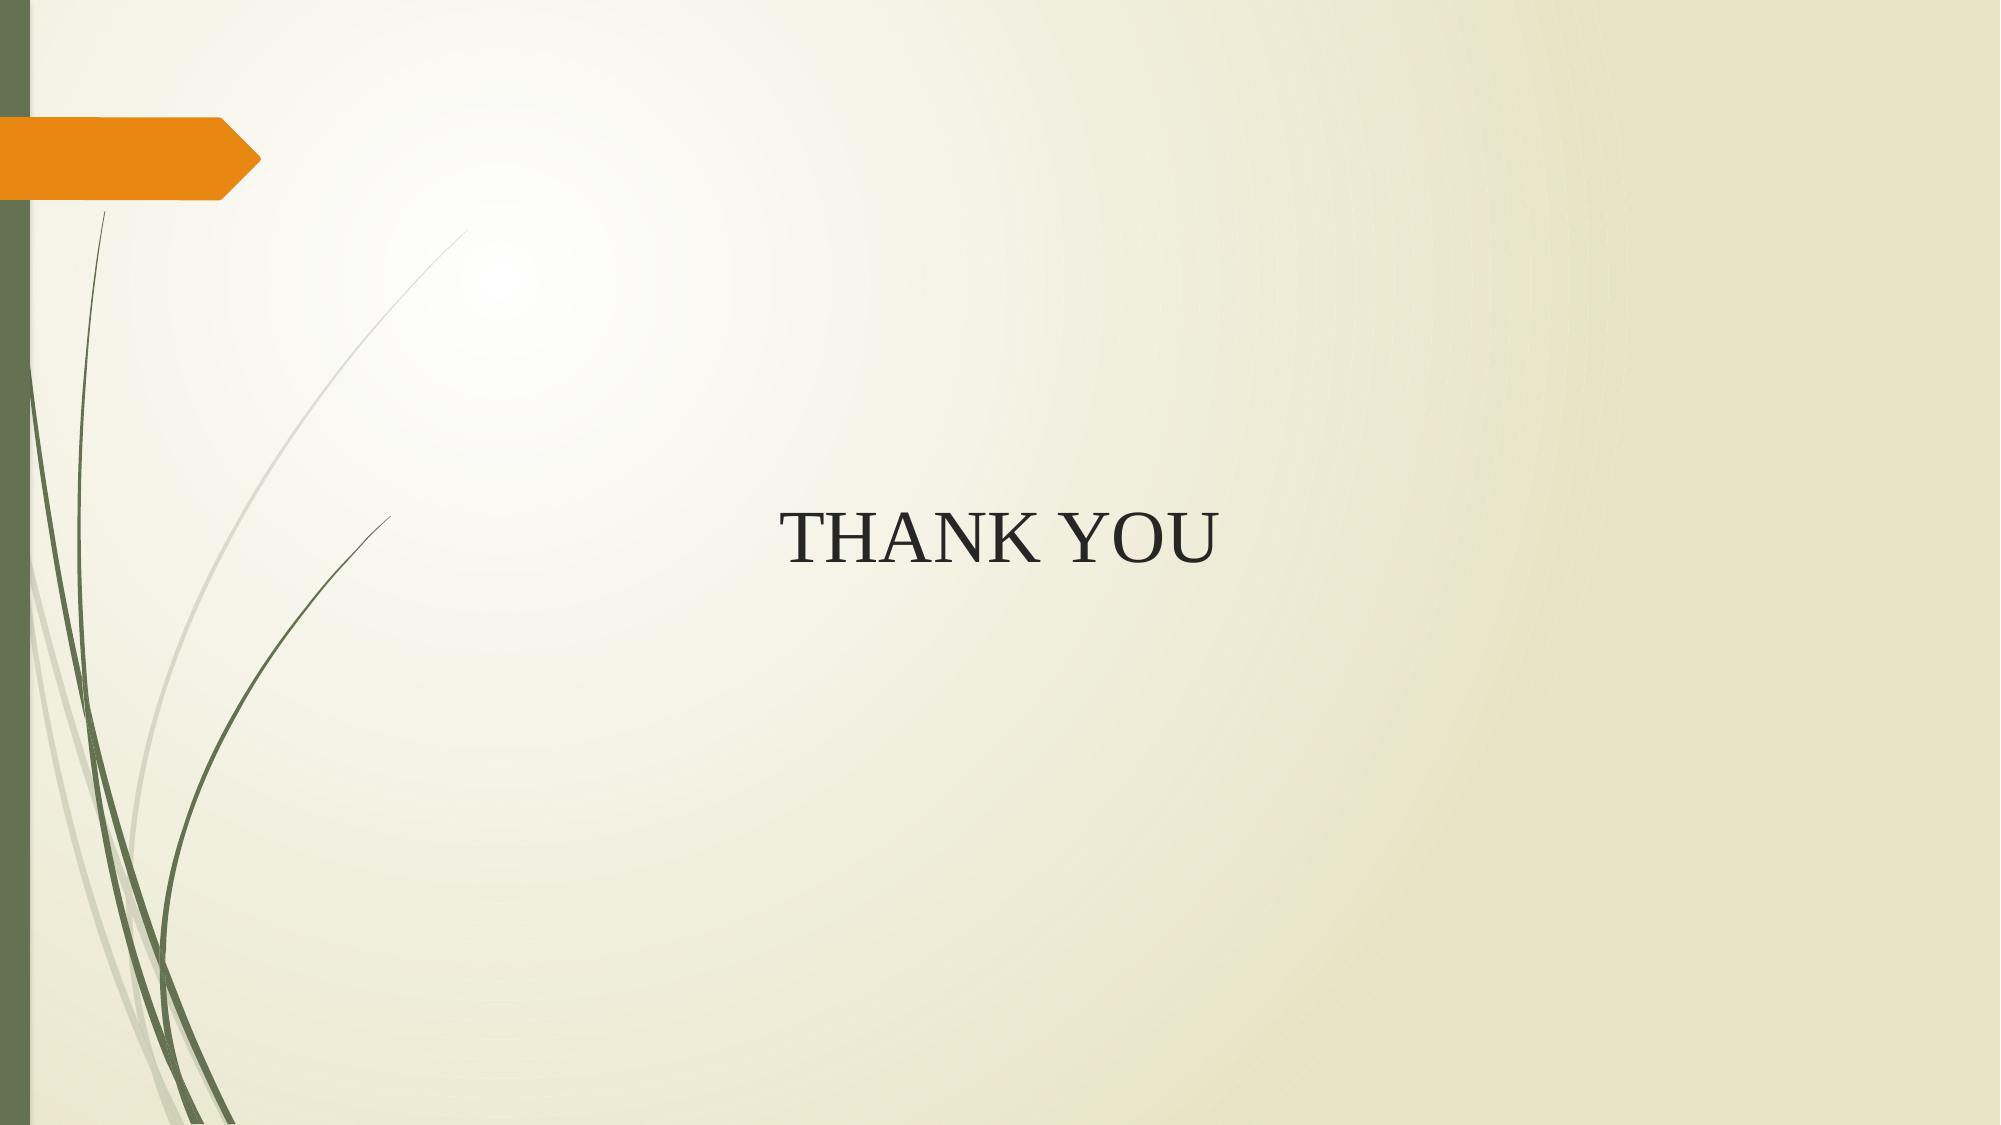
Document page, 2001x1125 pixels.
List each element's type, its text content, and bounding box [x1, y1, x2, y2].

title THANK YOU [718, 479, 1282, 585]
